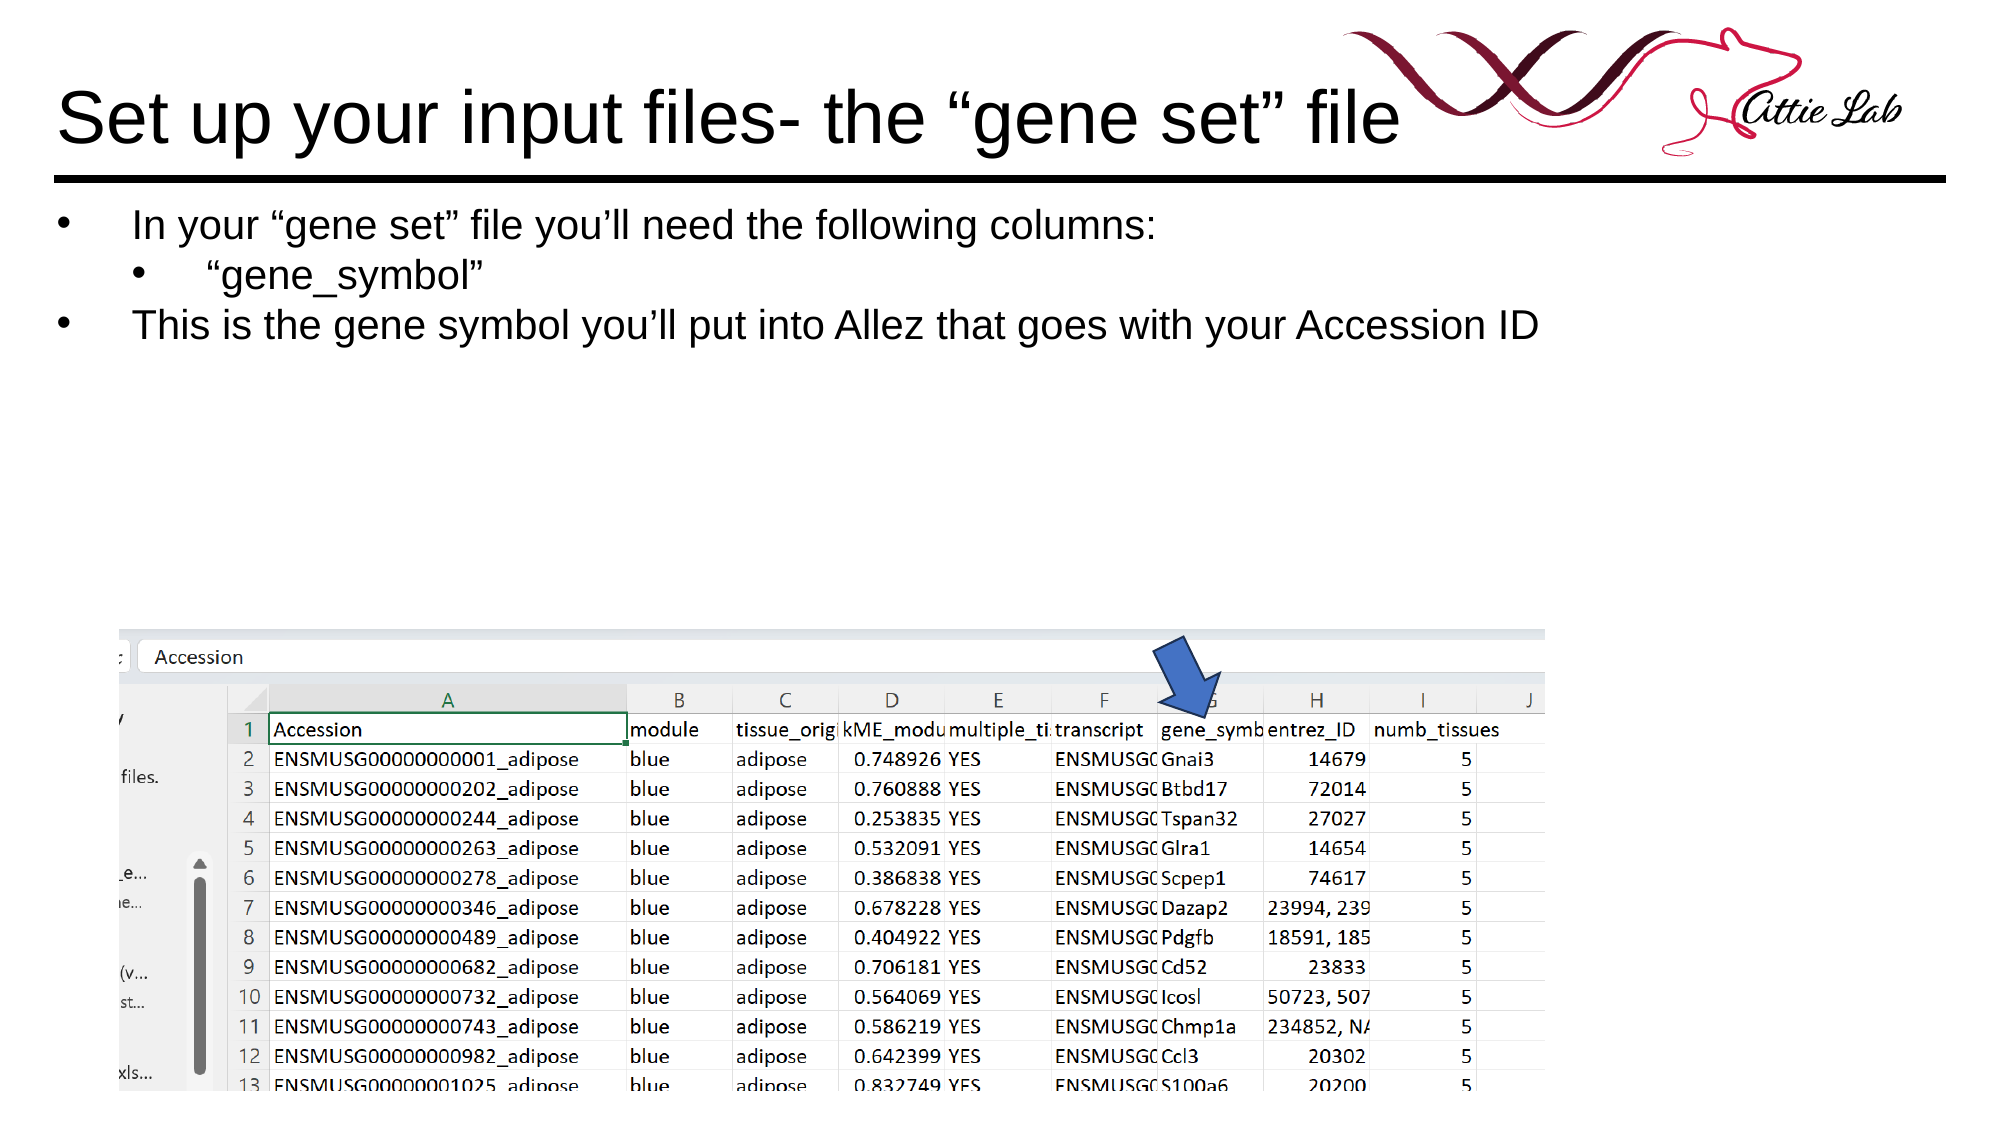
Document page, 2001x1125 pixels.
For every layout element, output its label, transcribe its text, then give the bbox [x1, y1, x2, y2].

text_box In your “gene set” file you’ll need the following columns: “gene_symbol” This is the gene symbol you’ll put into Allez that goes with your Accession ID [41, 190, 1946, 406]
text_box Set up your input files- the “gene set” file [41, 0, 1475, 168]
picture [1331, 8, 1915, 168]
picture [118, 629, 1546, 1092]
